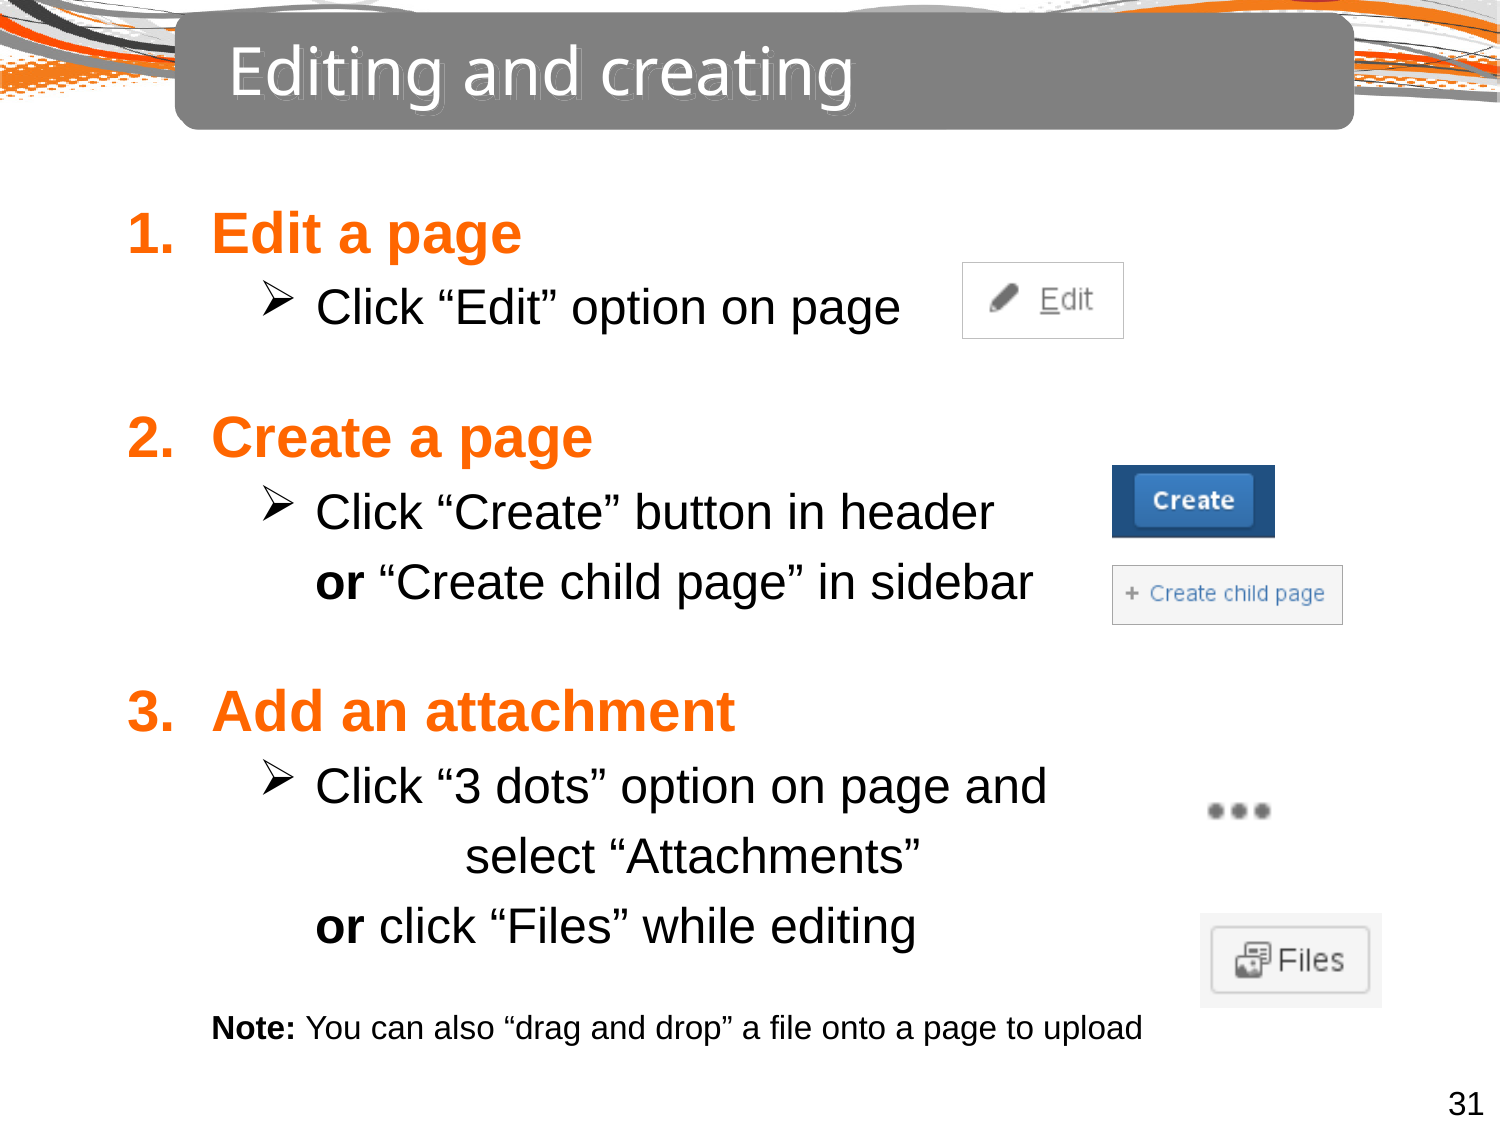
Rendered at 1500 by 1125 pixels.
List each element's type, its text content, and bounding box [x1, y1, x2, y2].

title Editing and creating [212, 12, 1313, 126]
picture [962, 262, 1125, 340]
list Edit a page Click “Edit” option on page Create a page Click “Create” button in header or “Create child page” in sidebar Add an attachment Click “3 dots” option on page and select “Attachments” or click “Files” while editing Note: You can also “drag and drop” a file onto a page to upload [112, 187, 1388, 1076]
picture [1112, 465, 1276, 540]
picture [1124, 738, 1338, 857]
picture [0, 0, 1500, 125]
picture [1112, 565, 1343, 626]
picture [1199, 913, 1383, 1008]
